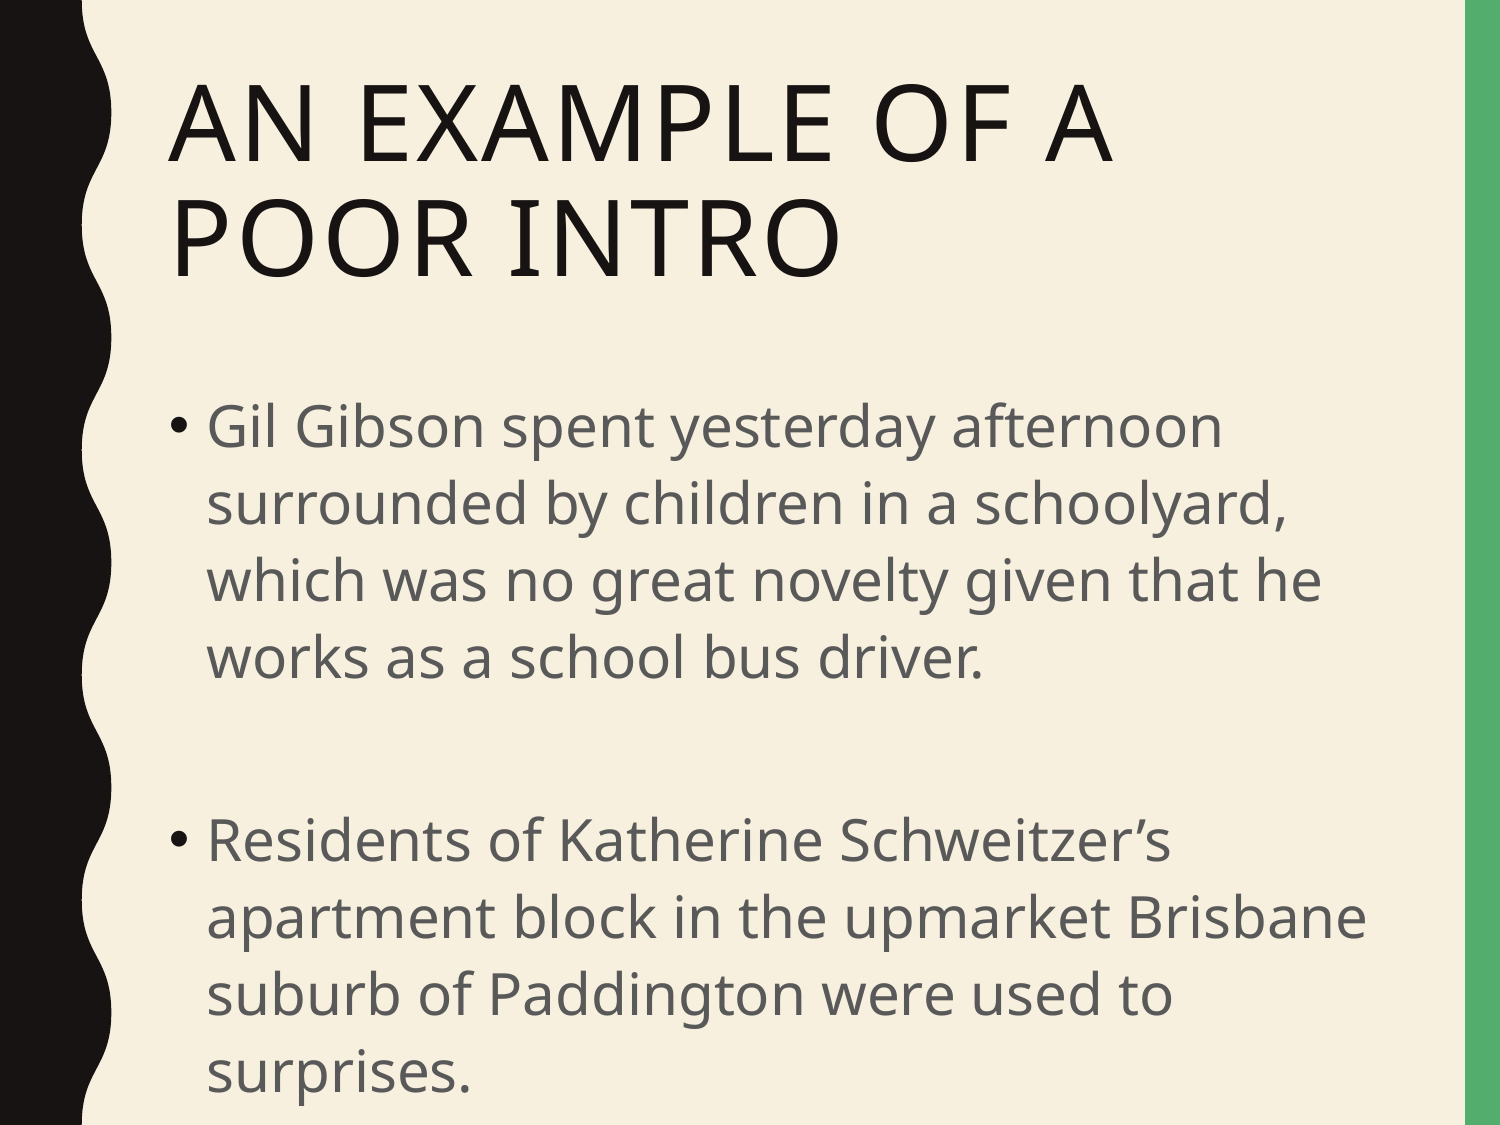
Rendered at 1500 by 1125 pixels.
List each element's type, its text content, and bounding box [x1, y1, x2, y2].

title An example of a poor intro [154, 62, 1407, 308]
list Gil Gibson spent yesterday afternoon surrounded by children in a schoolyard, which was no great novelty given that he works as a school bus driver. Residents of Katherine Schweitzer’s apartment block in the upmarket Brisbane suburb of Paddington were used to surprises. [154, 375, 1407, 965]
